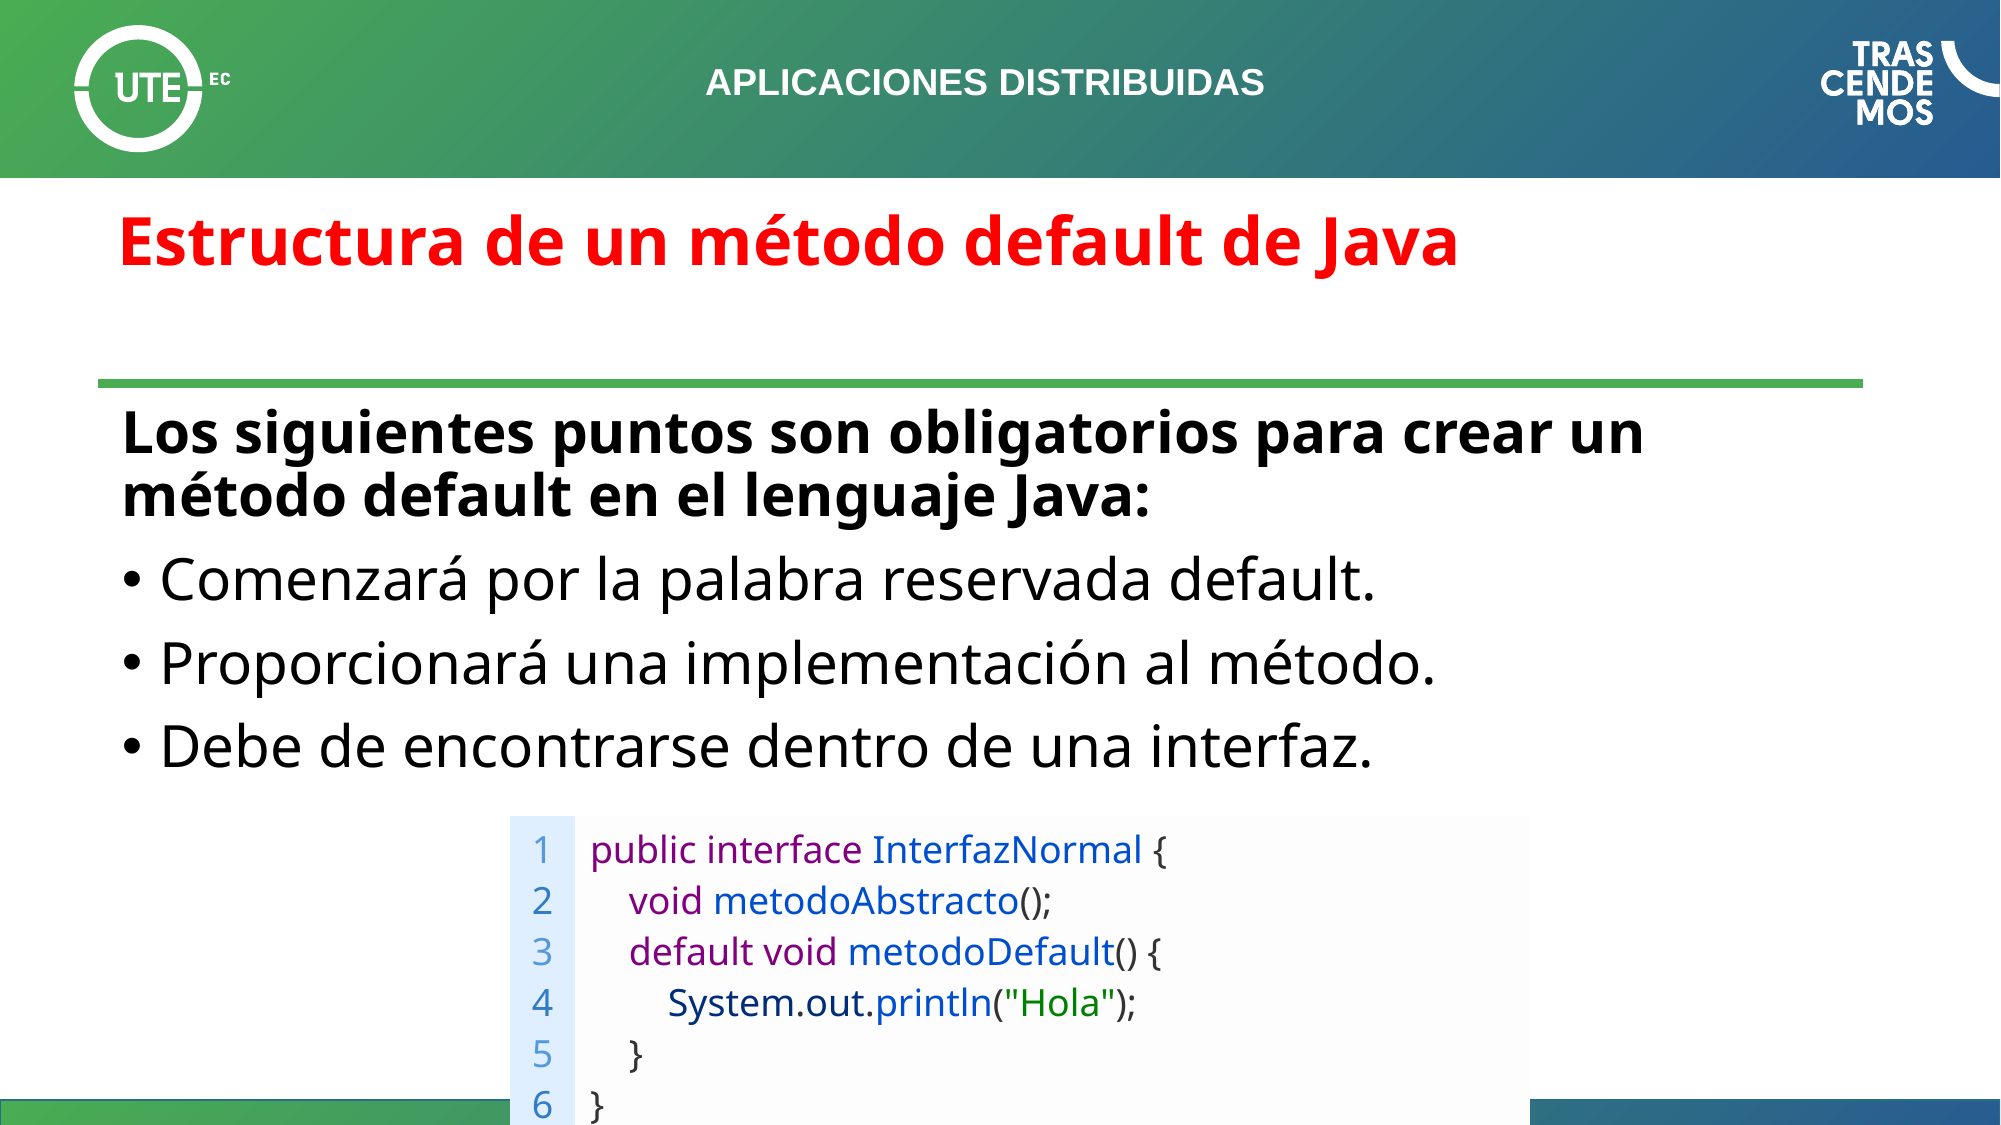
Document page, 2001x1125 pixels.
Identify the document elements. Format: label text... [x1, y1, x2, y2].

table_header 1 2 3 4 5 6 [510, 816, 575, 1125]
list Los siguientes puntos son obligatorios para crear un método default en el lenguaje Java: Comenzará por la palabra reservada default. Proporcionará una implementación al método. Debe de encontrarse dentro de una interfaz. [106, 396, 1869, 969]
list Estructura de un método default de Java [101, 264, 1869, 399]
table_header public interface InterfazNormal { void metodoAbstracto(); default void metodoDefault() { System.out.println("Hola"); } } [575, 816, 1530, 1125]
title APLICACIONES DISTRIBUIDAS [292, 15, 1679, 150]
